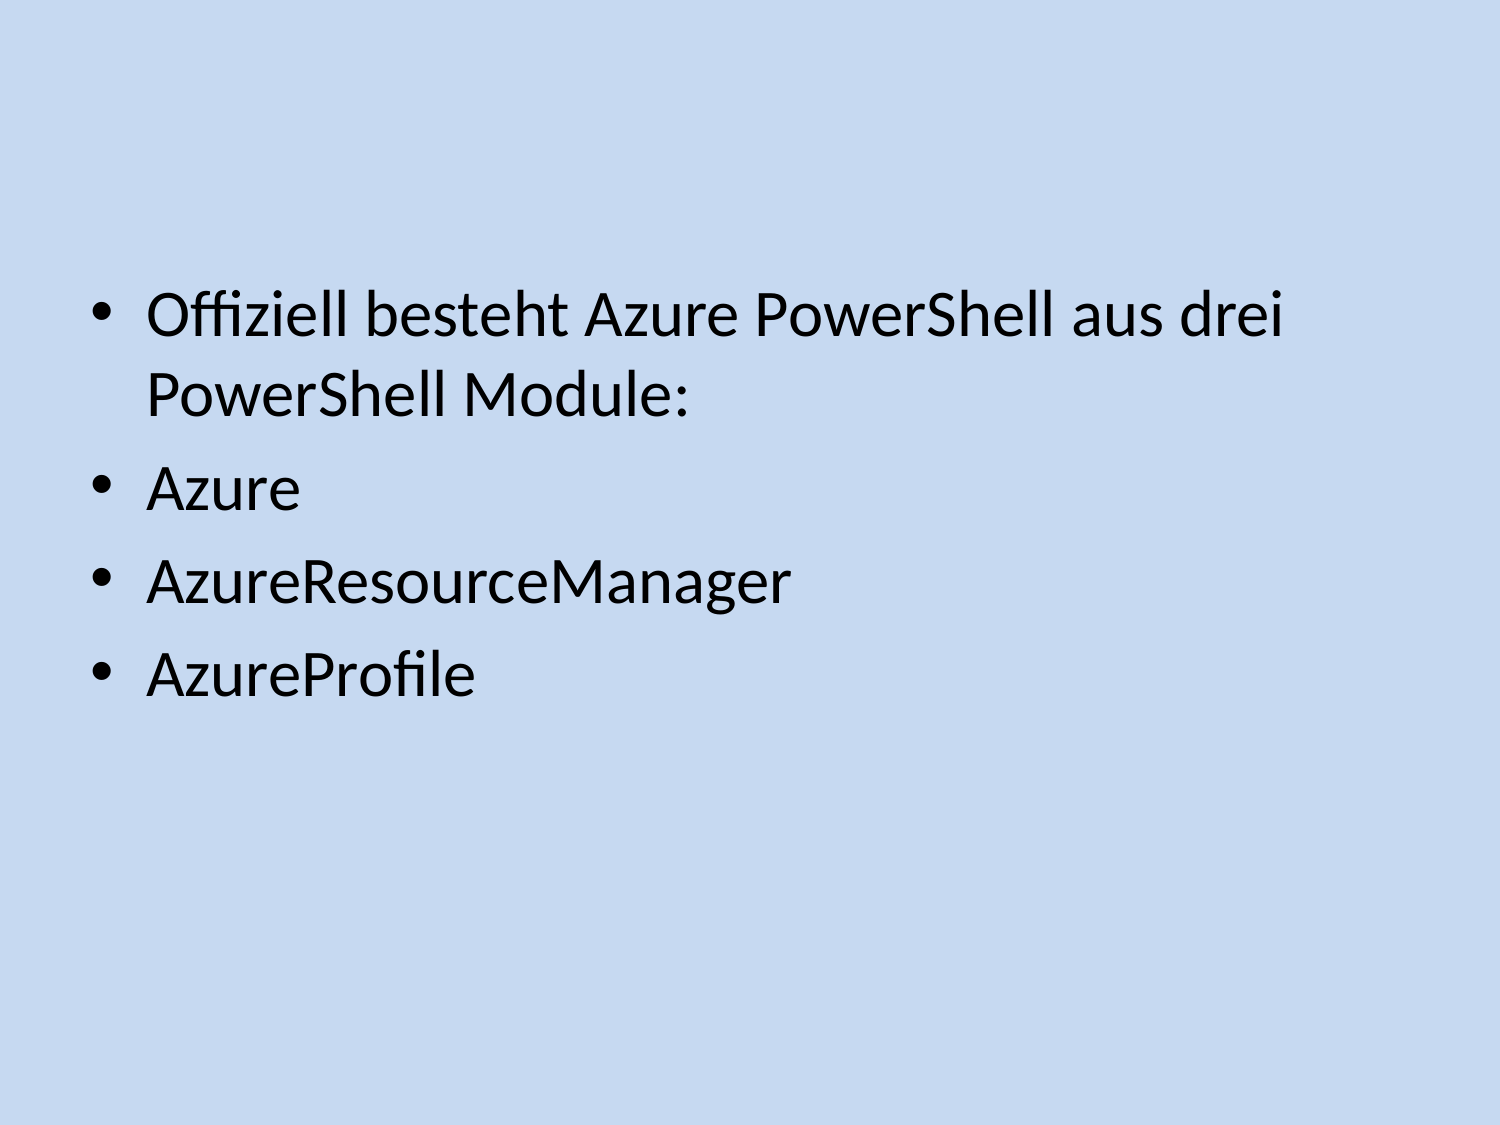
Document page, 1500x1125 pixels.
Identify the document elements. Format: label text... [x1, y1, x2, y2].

list Offiziell besteht Azure PowerShell aus drei PowerShell Module: Azure AzureResourceManager AzureProfile [75, 262, 1425, 1005]
